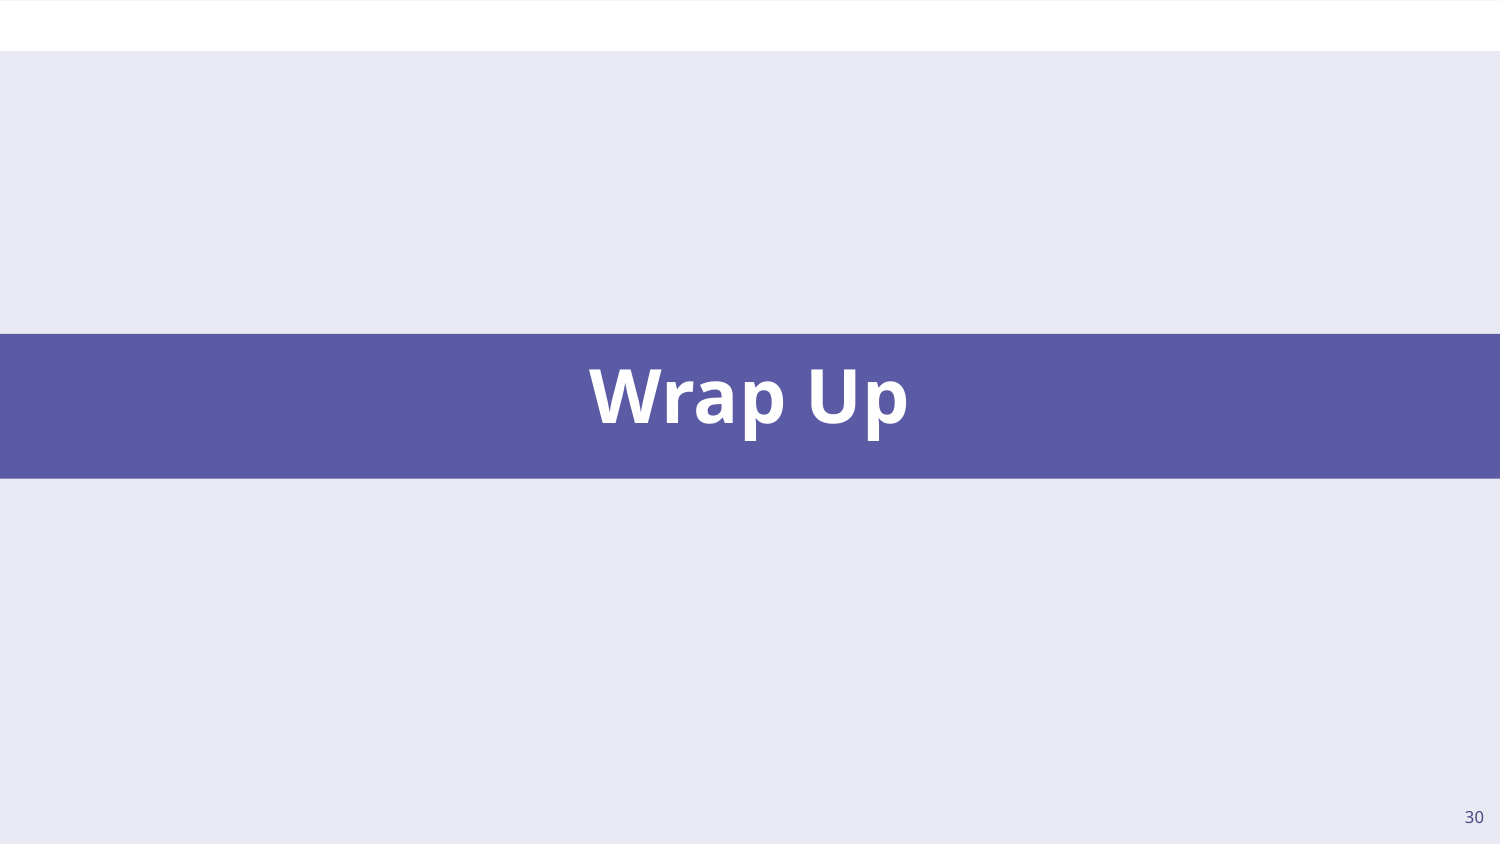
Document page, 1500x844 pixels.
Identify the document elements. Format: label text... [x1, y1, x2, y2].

title Wrap Up [0, 333, 1500, 479]
slide_number ‹#› [1448, 792, 1500, 844]
